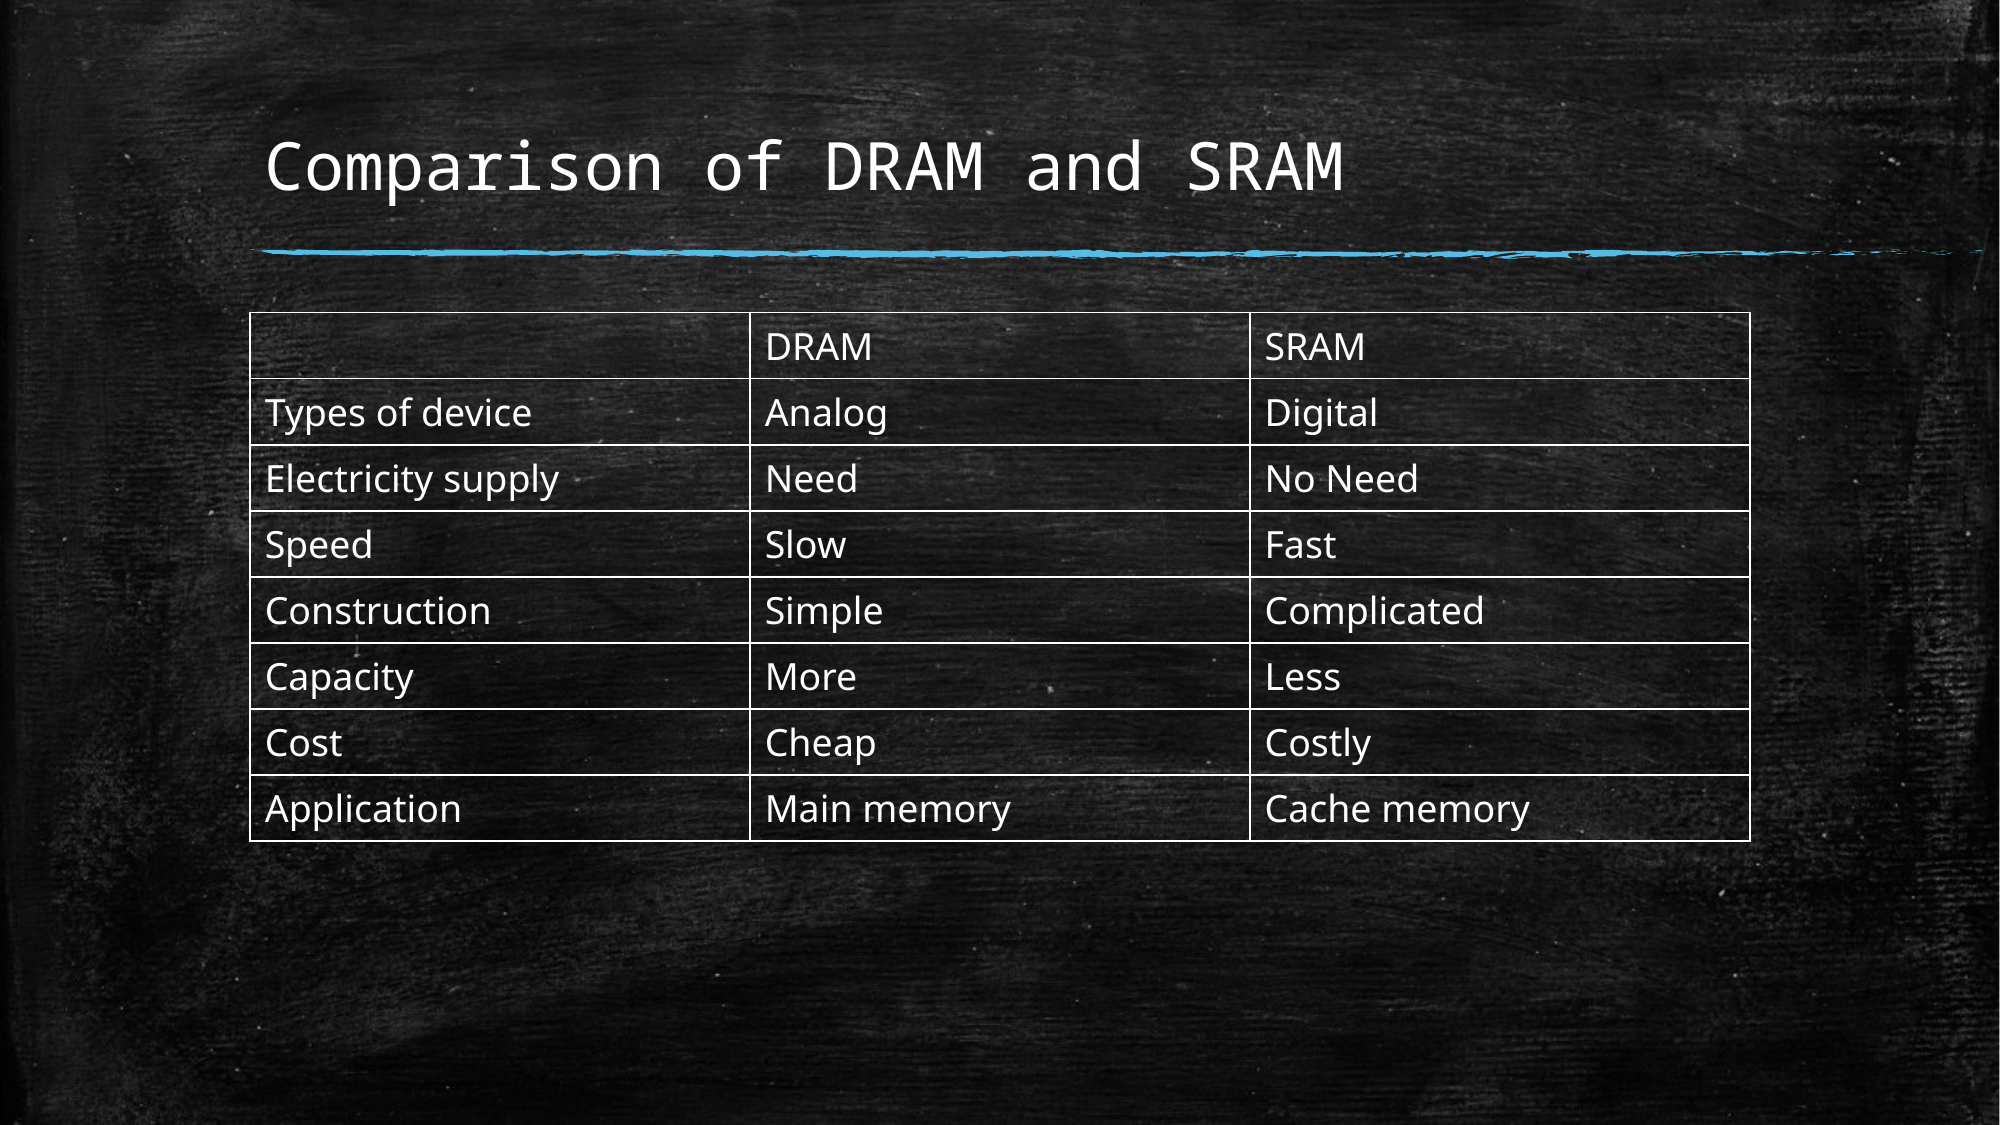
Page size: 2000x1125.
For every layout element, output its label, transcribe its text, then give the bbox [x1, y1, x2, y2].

table_cell Analog [751, 379, 1249, 444]
table_cell Electricity supply [251, 446, 749, 510]
table_cell Slow [751, 512, 1249, 576]
table_cell Application [251, 776, 749, 840]
table_cell Speed [251, 512, 749, 576]
table_cell Complicated [1251, 578, 1749, 642]
table_header DRAM [751, 313, 1249, 378]
table_header SRAM [1251, 313, 1749, 378]
table_cell More [751, 644, 1249, 708]
table_cell Types of device [251, 379, 749, 444]
table_cell No Need [1251, 446, 1749, 510]
table_cell Less [1251, 644, 1749, 708]
table_header [251, 313, 749, 378]
table_cell Cache memory [1251, 776, 1749, 840]
title Comparison of DRAM and SRAM [249, 45, 1750, 213]
table_cell Main memory [751, 776, 1249, 840]
table_cell Digital [1251, 379, 1749, 444]
table_cell Construction [251, 578, 749, 642]
table_cell Need [751, 446, 1249, 510]
table_cell Cheap [751, 710, 1249, 774]
table_cell Simple [751, 578, 1249, 642]
table_cell Costly [1251, 710, 1749, 774]
table_cell Fast [1251, 512, 1749, 576]
table_cell Cost [251, 710, 749, 774]
table_cell Capacity [251, 644, 749, 708]
